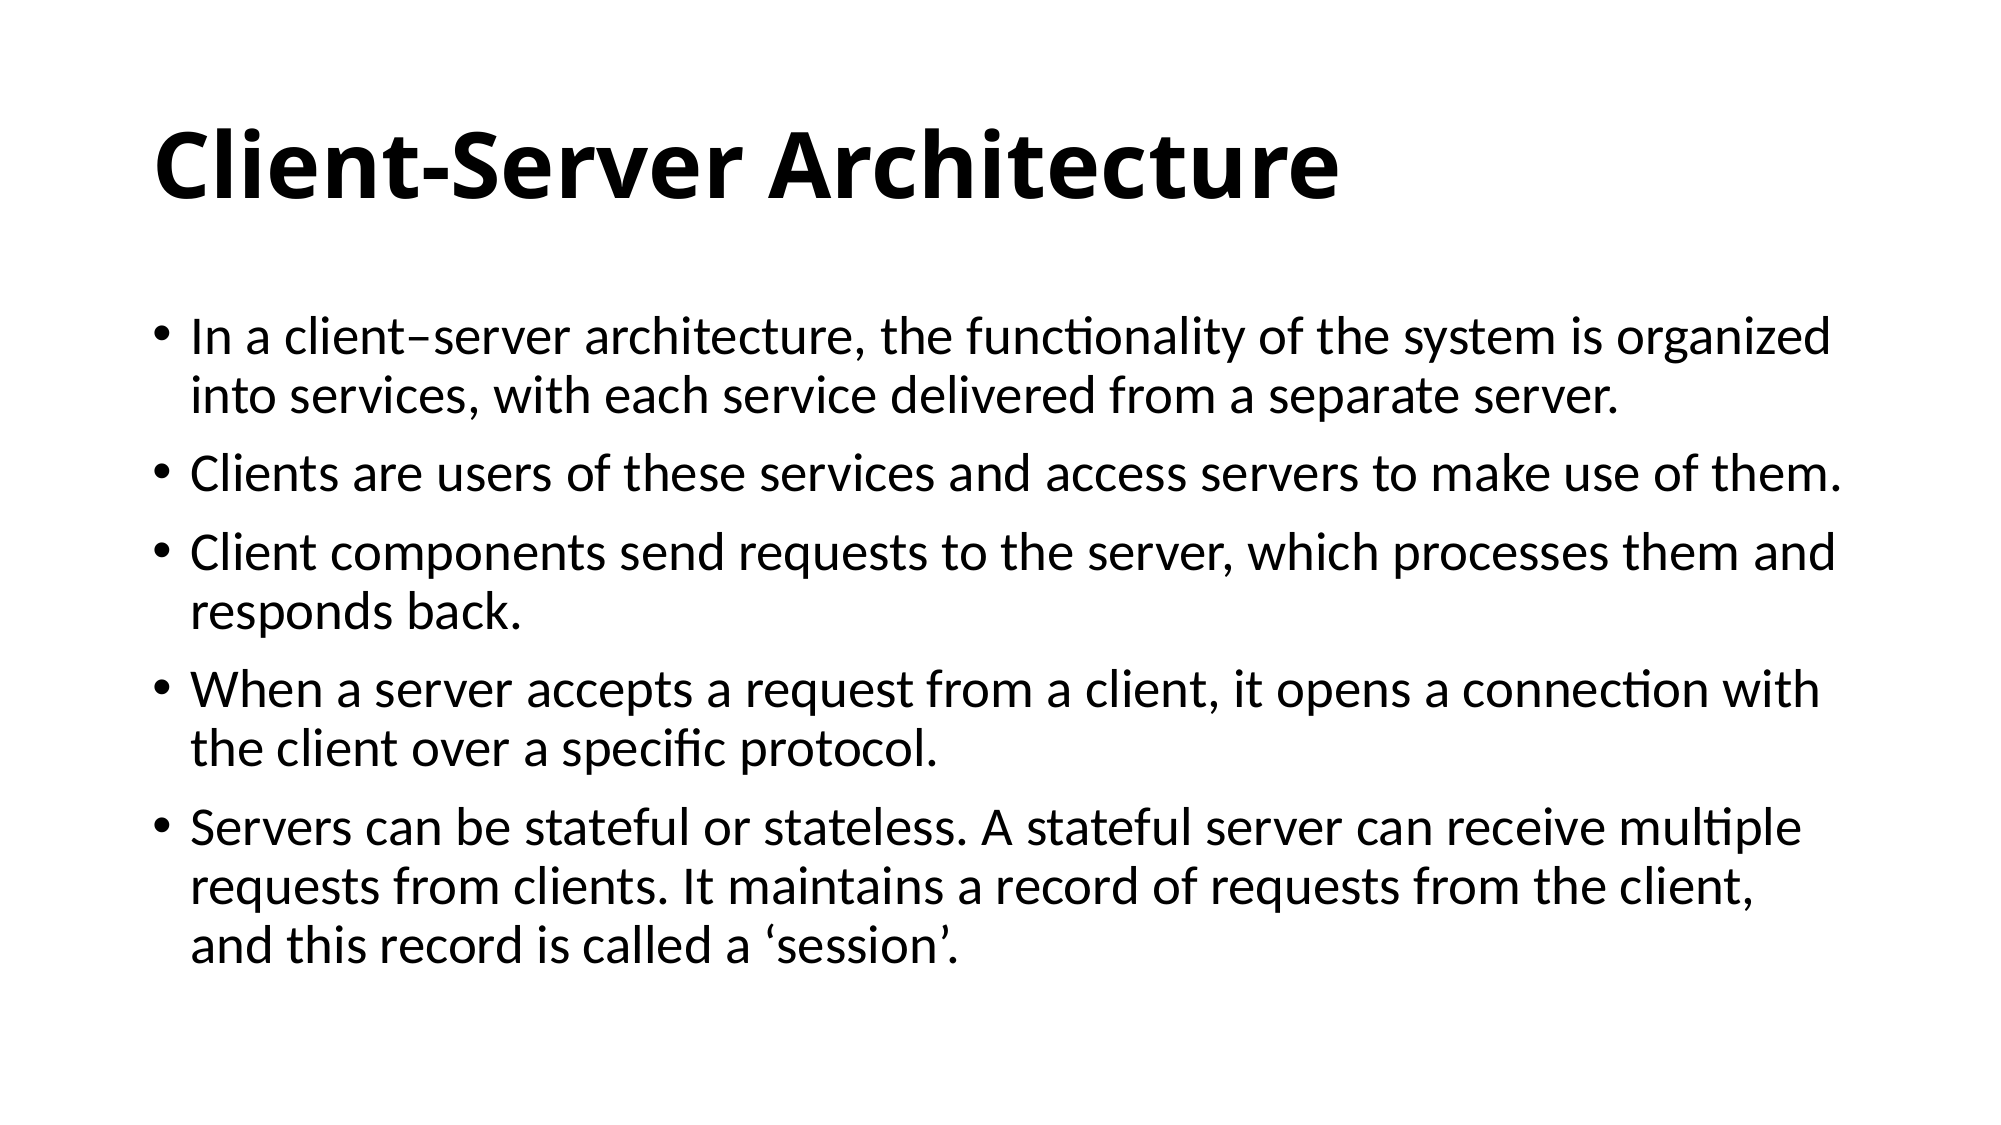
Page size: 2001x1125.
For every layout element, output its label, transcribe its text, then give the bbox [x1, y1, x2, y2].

list In a client–server architecture, the functionality of the system is organized into services, with each service delivered from a separate server. Clients are users of these services and access servers to make use of them. Client components send requests to the server, which processes them and responds back. When a server accepts a request from a client, it opens a connection with the client over a specific protocol. Servers can be stateful or stateless. A stateful server can receive multiple requests from clients. It maintains a record of requests from the client, and this record is called a ‘session’. [137, 299, 1863, 1014]
title Client-Server Architecture [137, 59, 1863, 278]
